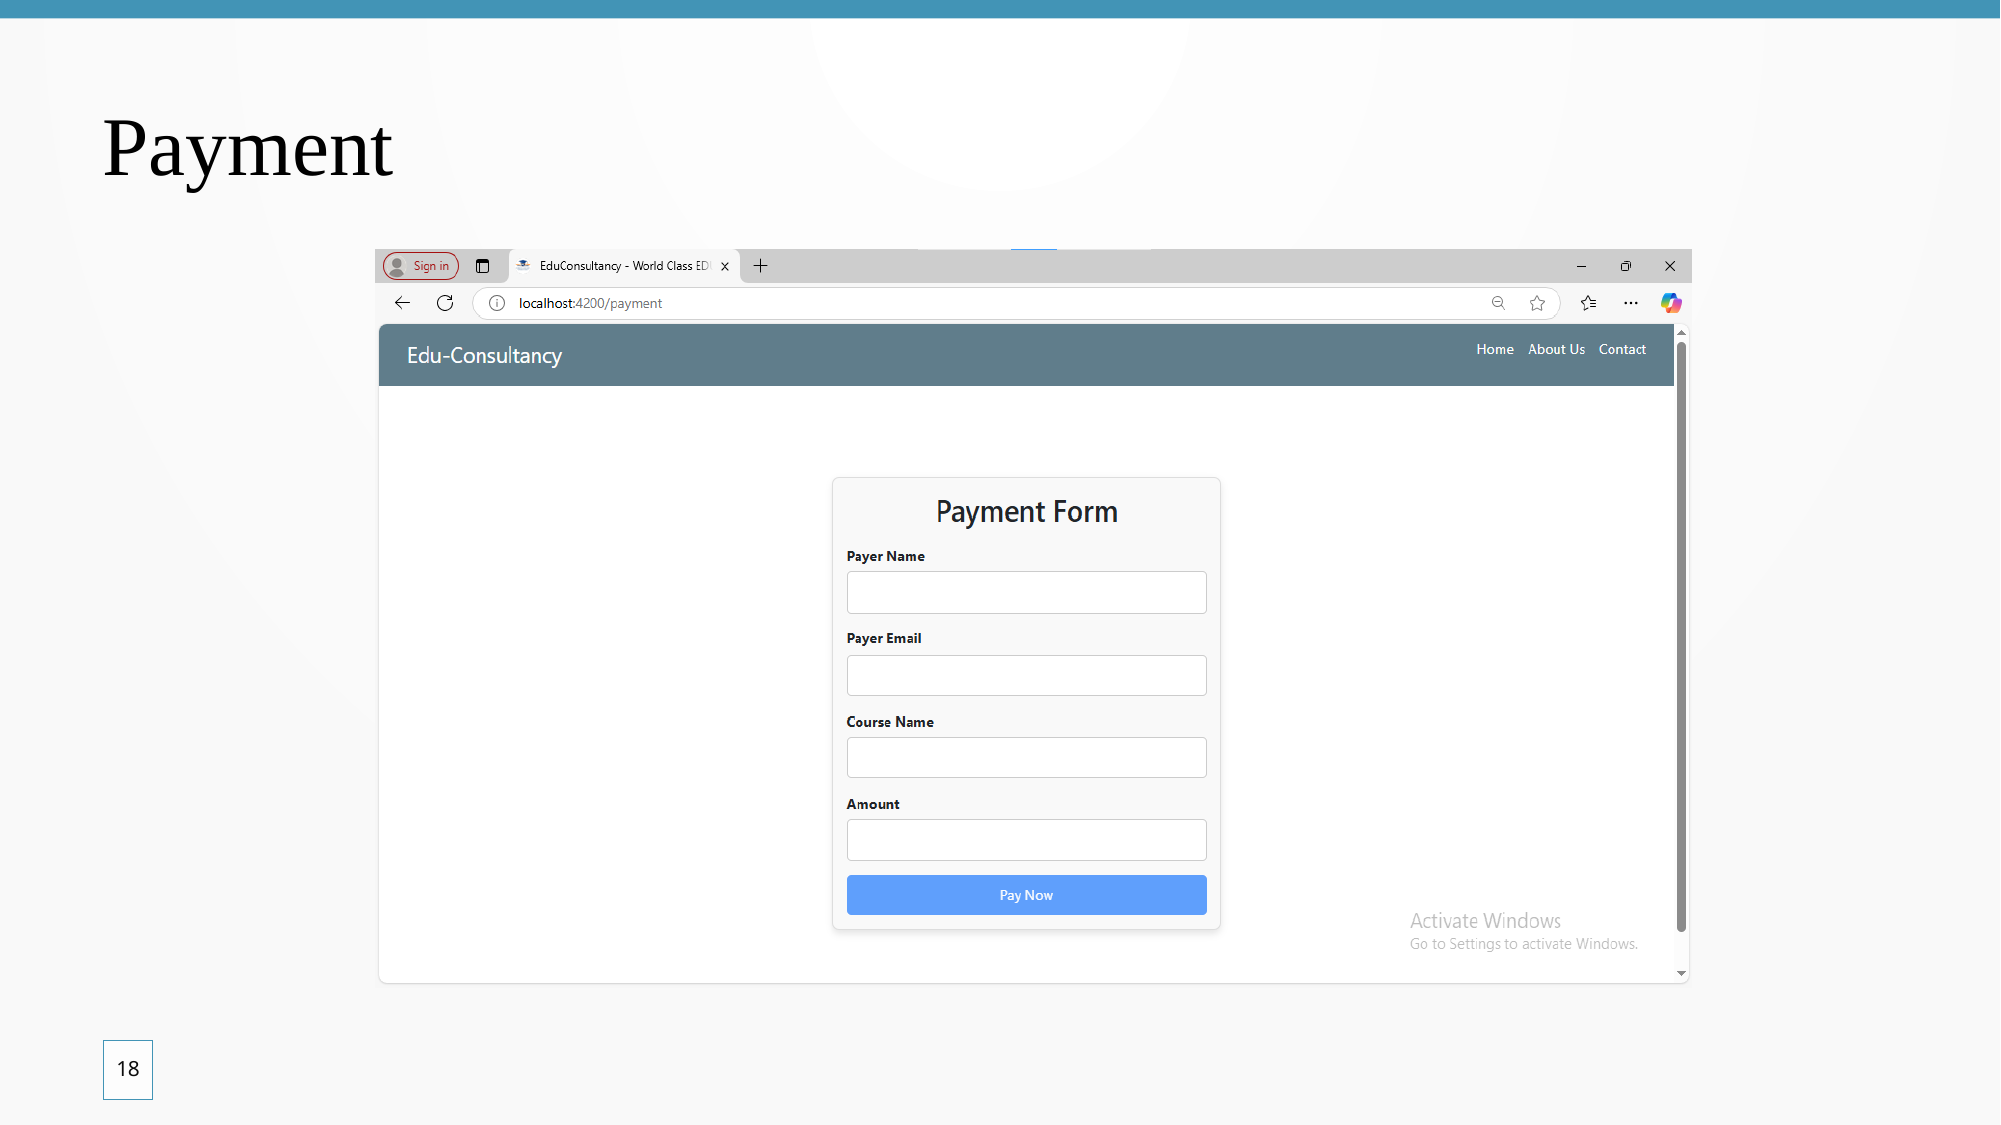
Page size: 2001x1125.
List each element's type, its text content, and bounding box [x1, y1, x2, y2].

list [374, 249, 1693, 989]
slide_number 18 [103, 1040, 153, 1100]
title Payment [87, 84, 1860, 323]
